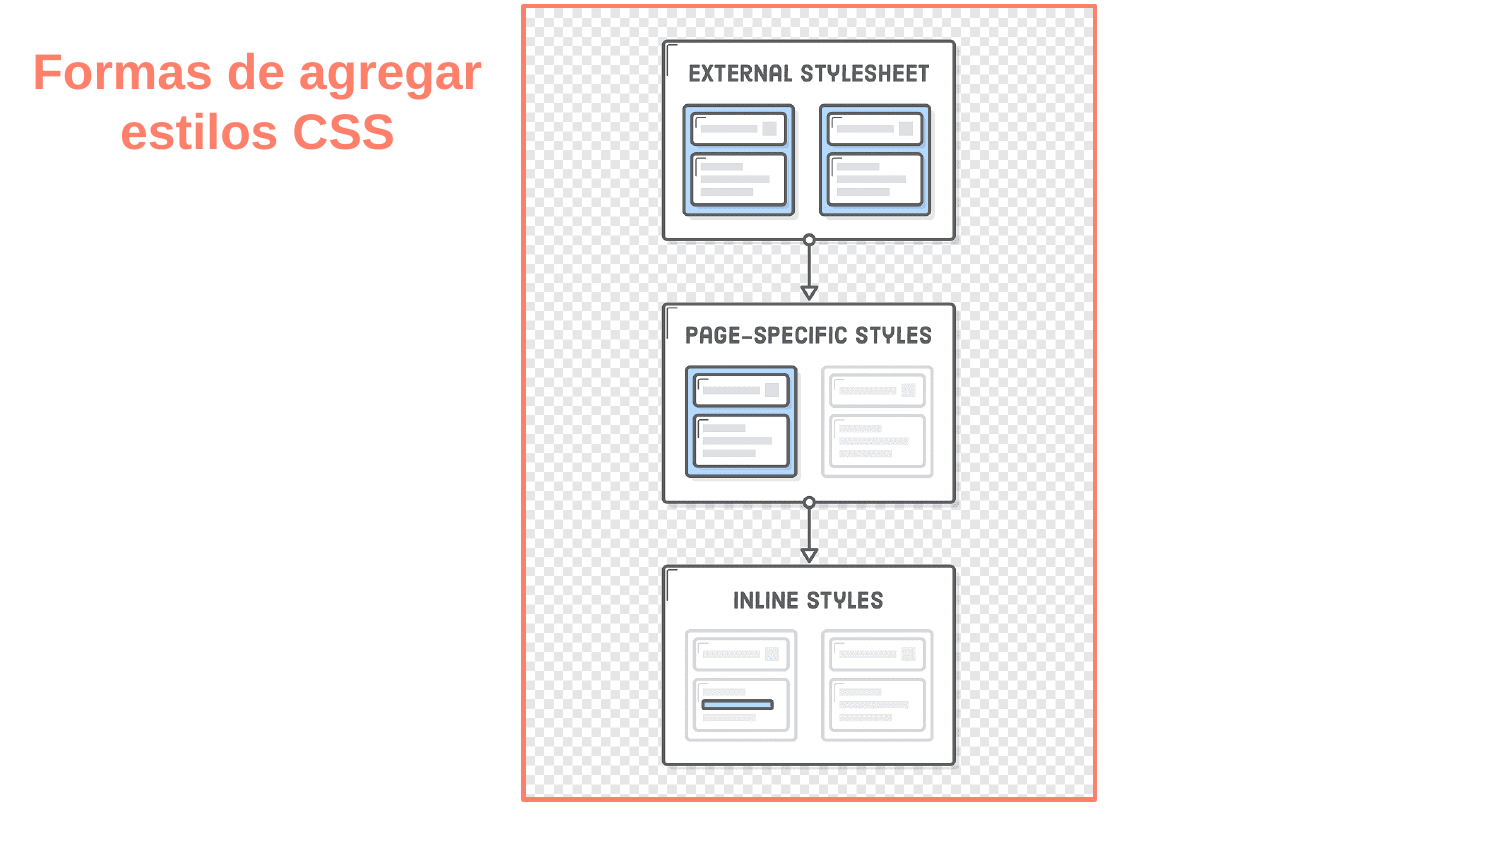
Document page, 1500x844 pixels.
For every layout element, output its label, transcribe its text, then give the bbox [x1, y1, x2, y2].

text_box Formas de agregar estilos CSS [17, 32, 498, 167]
picture [525, 8, 1093, 798]
